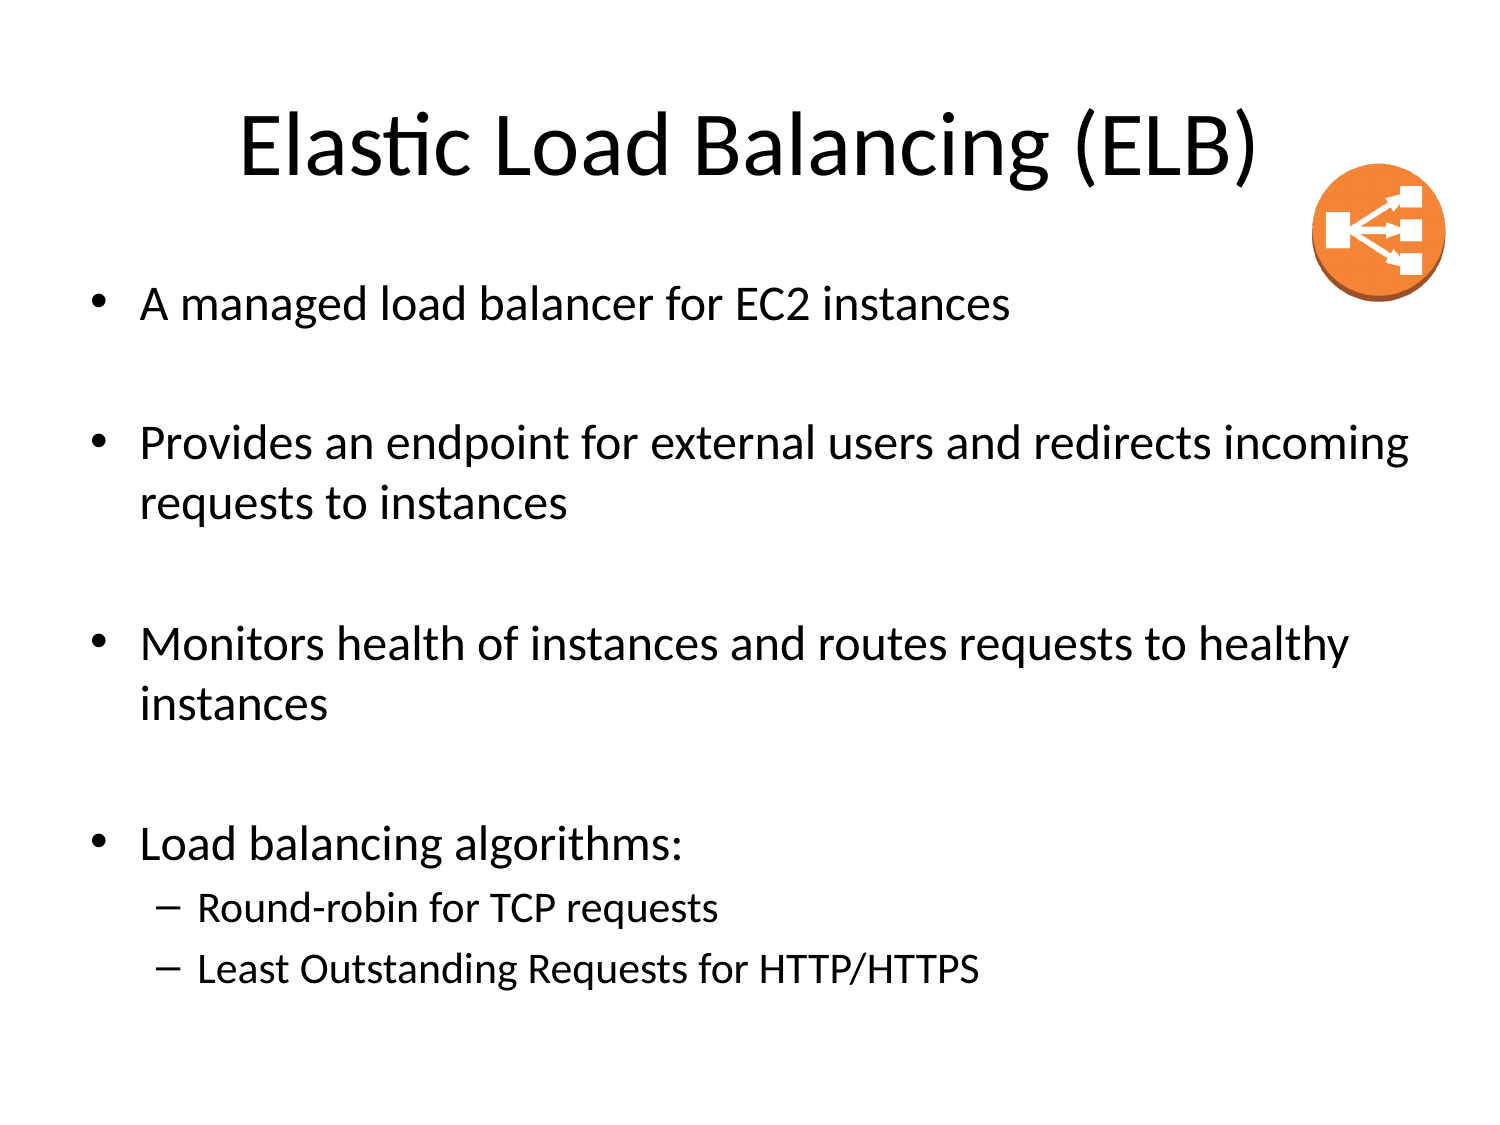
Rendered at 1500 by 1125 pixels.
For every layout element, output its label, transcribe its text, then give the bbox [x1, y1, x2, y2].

list A managed load balancer for EC2 instances Provides an endpoint for external users and redirects incoming requests to instances Monitors health of instances and routes requests to healthy instances Load balancing algorithms: Round-robin for TCP requests Least Outstanding Requests for HTTP/HTTPS [75, 262, 1425, 1005]
title Elastic Load Balancing (ELB) [75, 45, 1425, 233]
picture [1309, 163, 1448, 302]
